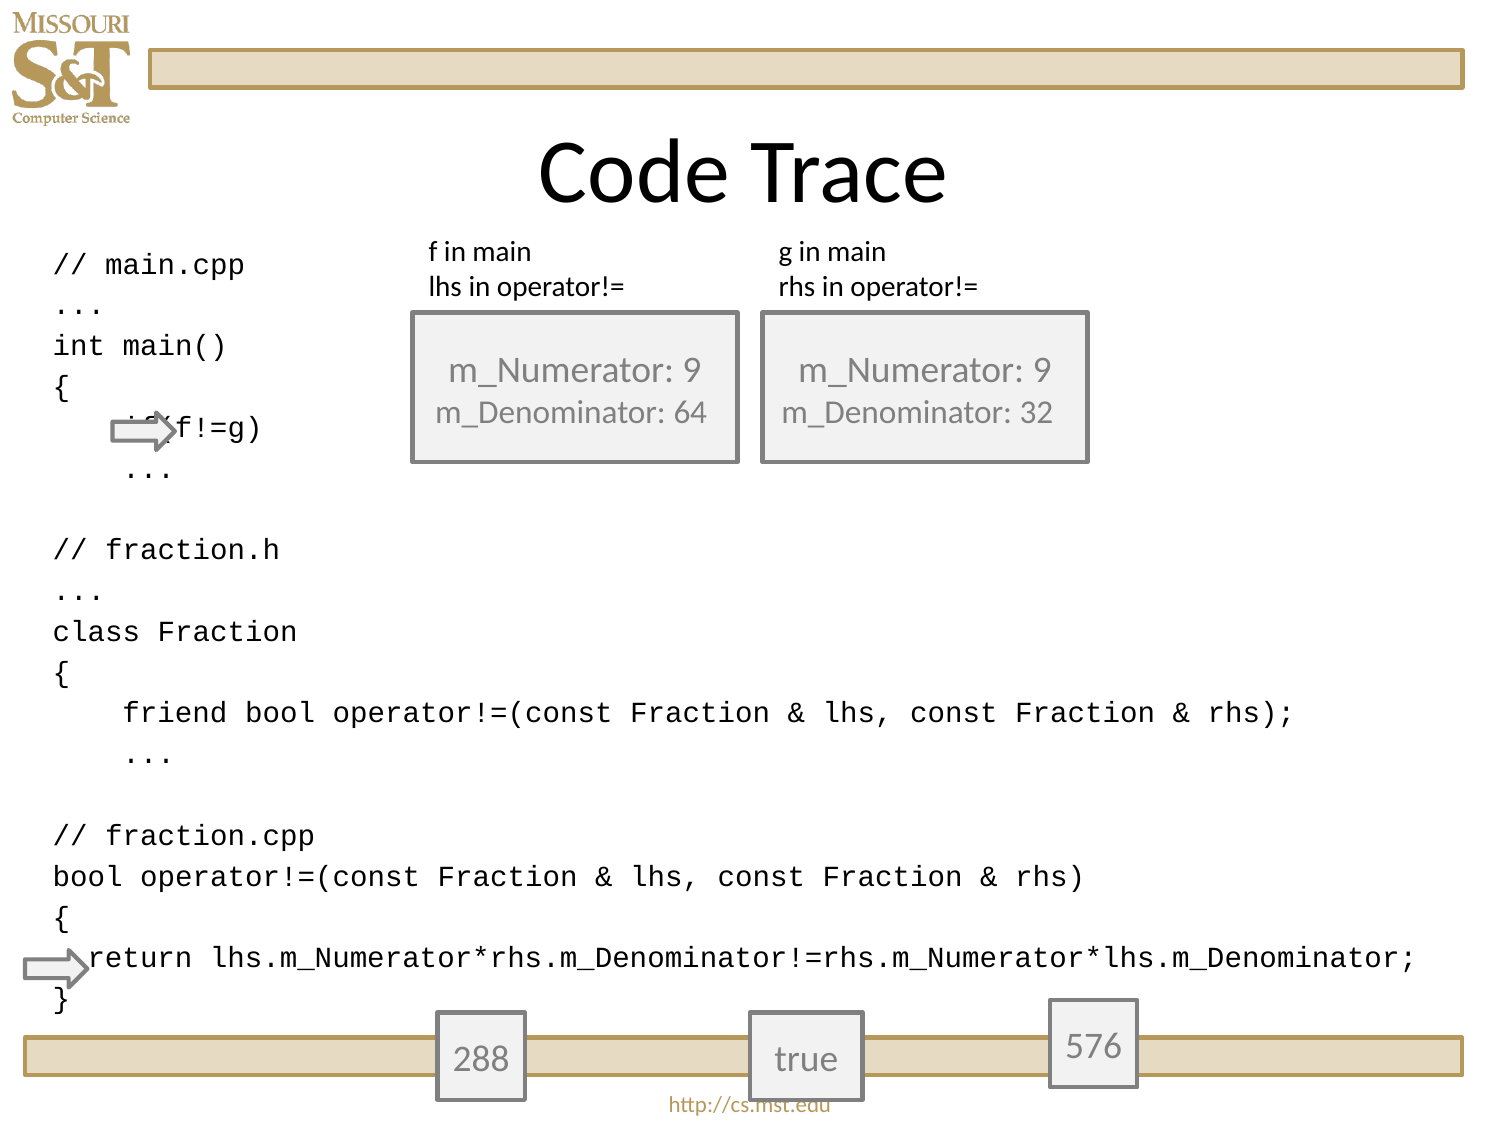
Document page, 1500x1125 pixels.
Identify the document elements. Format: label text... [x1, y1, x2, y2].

text_box 576 [1048, 998, 1139, 1089]
text_box [110, 410, 178, 452]
text_box [22, 948, 90, 990]
text_box m_Numerator: 9 m_Denominator: 64 [410, 310, 740, 464]
text_box m_Numerator: 9 m_Denominator: 32 [760, 310, 1090, 464]
text_box 288 [435, 1010, 527, 1102]
text_box true [748, 1010, 865, 1102]
picture [12, 12, 130, 126]
text_box g in main rhs in operator!= [763, 224, 994, 310]
title Code Trace [24, 99, 1463, 233]
text_box // main.cpp ... int main() { if(f!=g) ... // fraction.h ... class Fraction { friend bool operator!=(const Fraction & lhs, const Fraction & rhs); ... // fraction.cpp bool operator!=(const Fraction & lhs, const Fraction & rhs) { return lhs.m_Numerator*rhs.m_Denominator!=rhs.m_Numerator*lhs.m_Denominator; } [37, 237, 1450, 688]
text_box f in main lhs in operator!= [413, 224, 640, 310]
